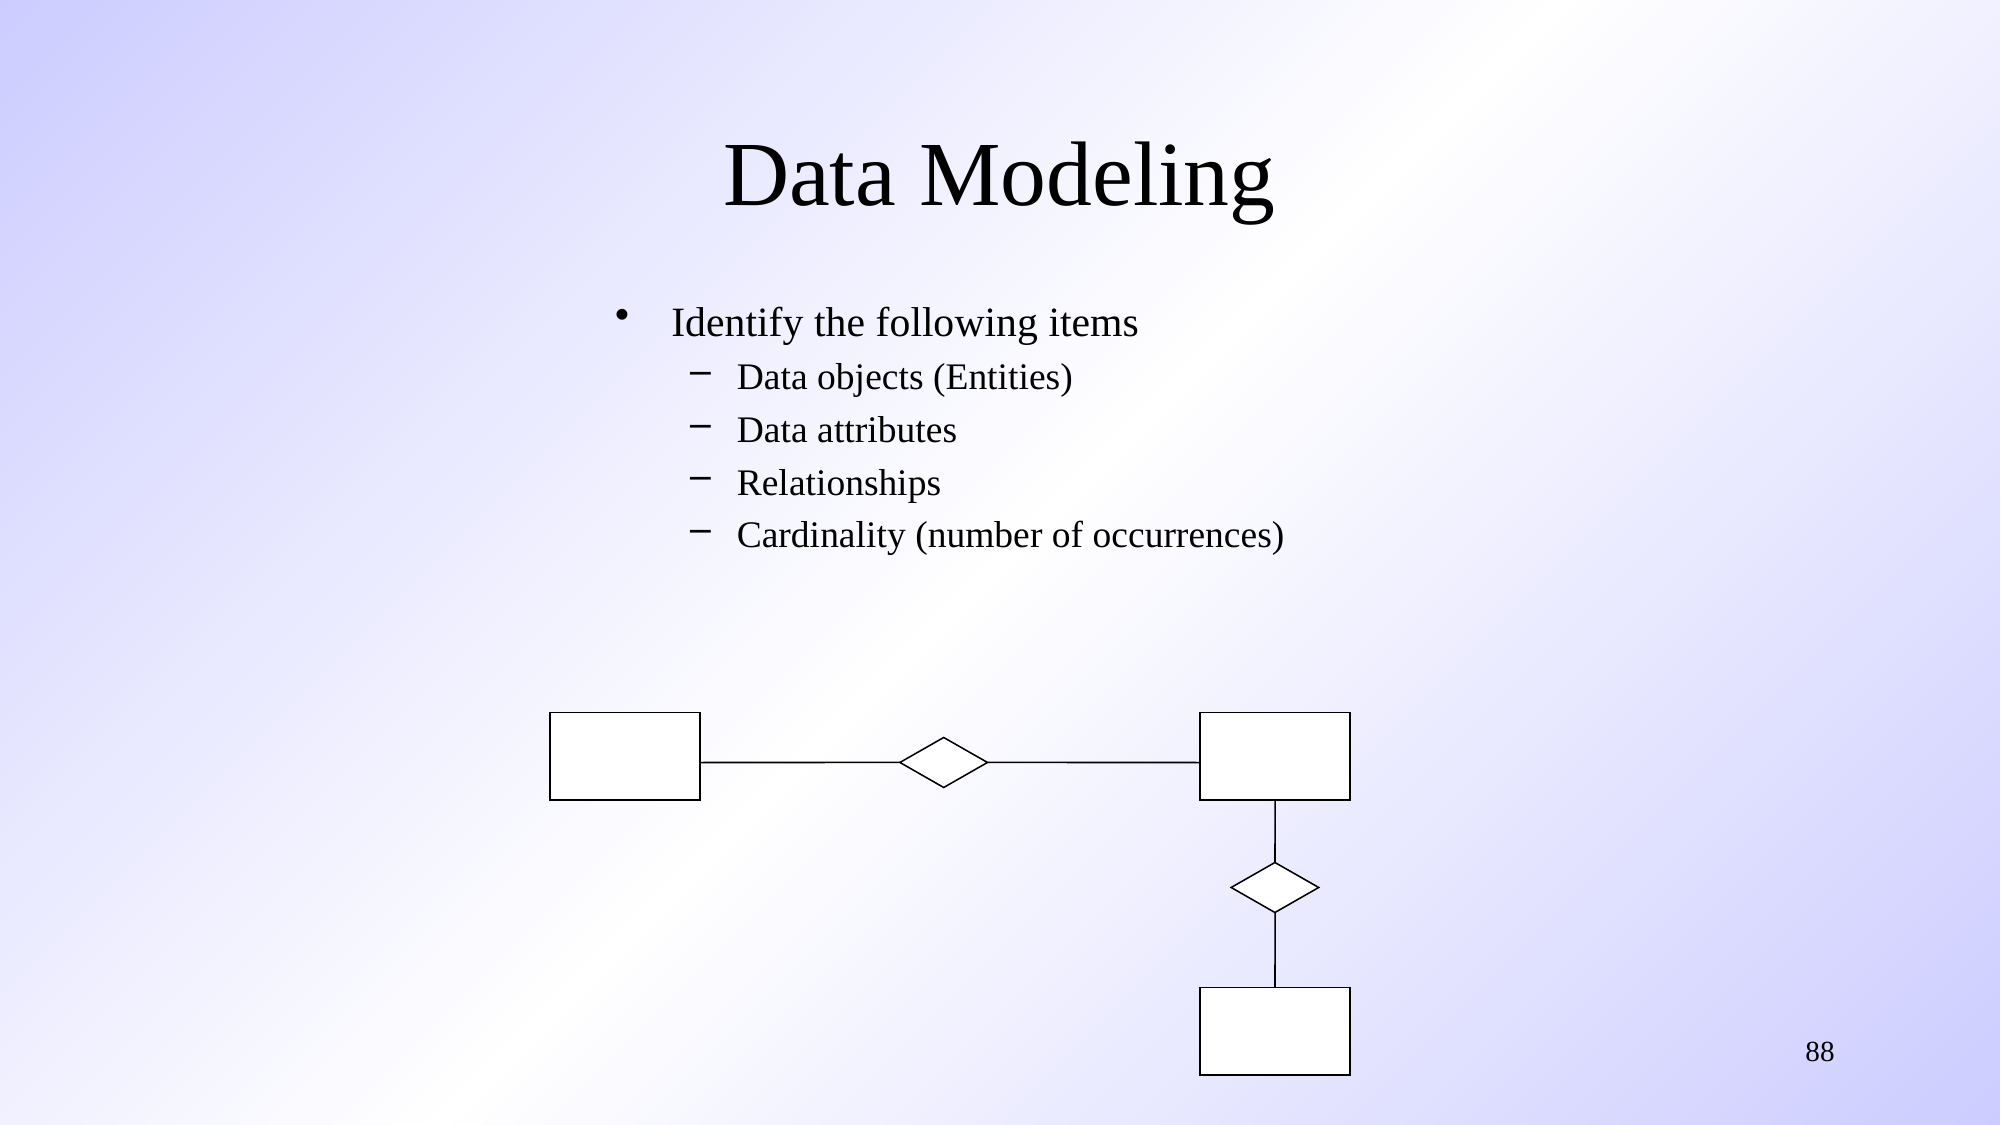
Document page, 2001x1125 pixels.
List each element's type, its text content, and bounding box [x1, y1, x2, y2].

text_box [1231, 862, 1319, 913]
text_box [549, 712, 700, 800]
slide_number 88 [1433, 1024, 1851, 1101]
list Identify the following items Data objects (Entities) Data attributes Relationships Cardinality (number of occurrences) [600, 287, 1563, 763]
title Data Modeling [362, 75, 1638, 263]
text_box [1199, 987, 1350, 1075]
text_box [900, 737, 987, 788]
text_box [1199, 712, 1350, 800]
